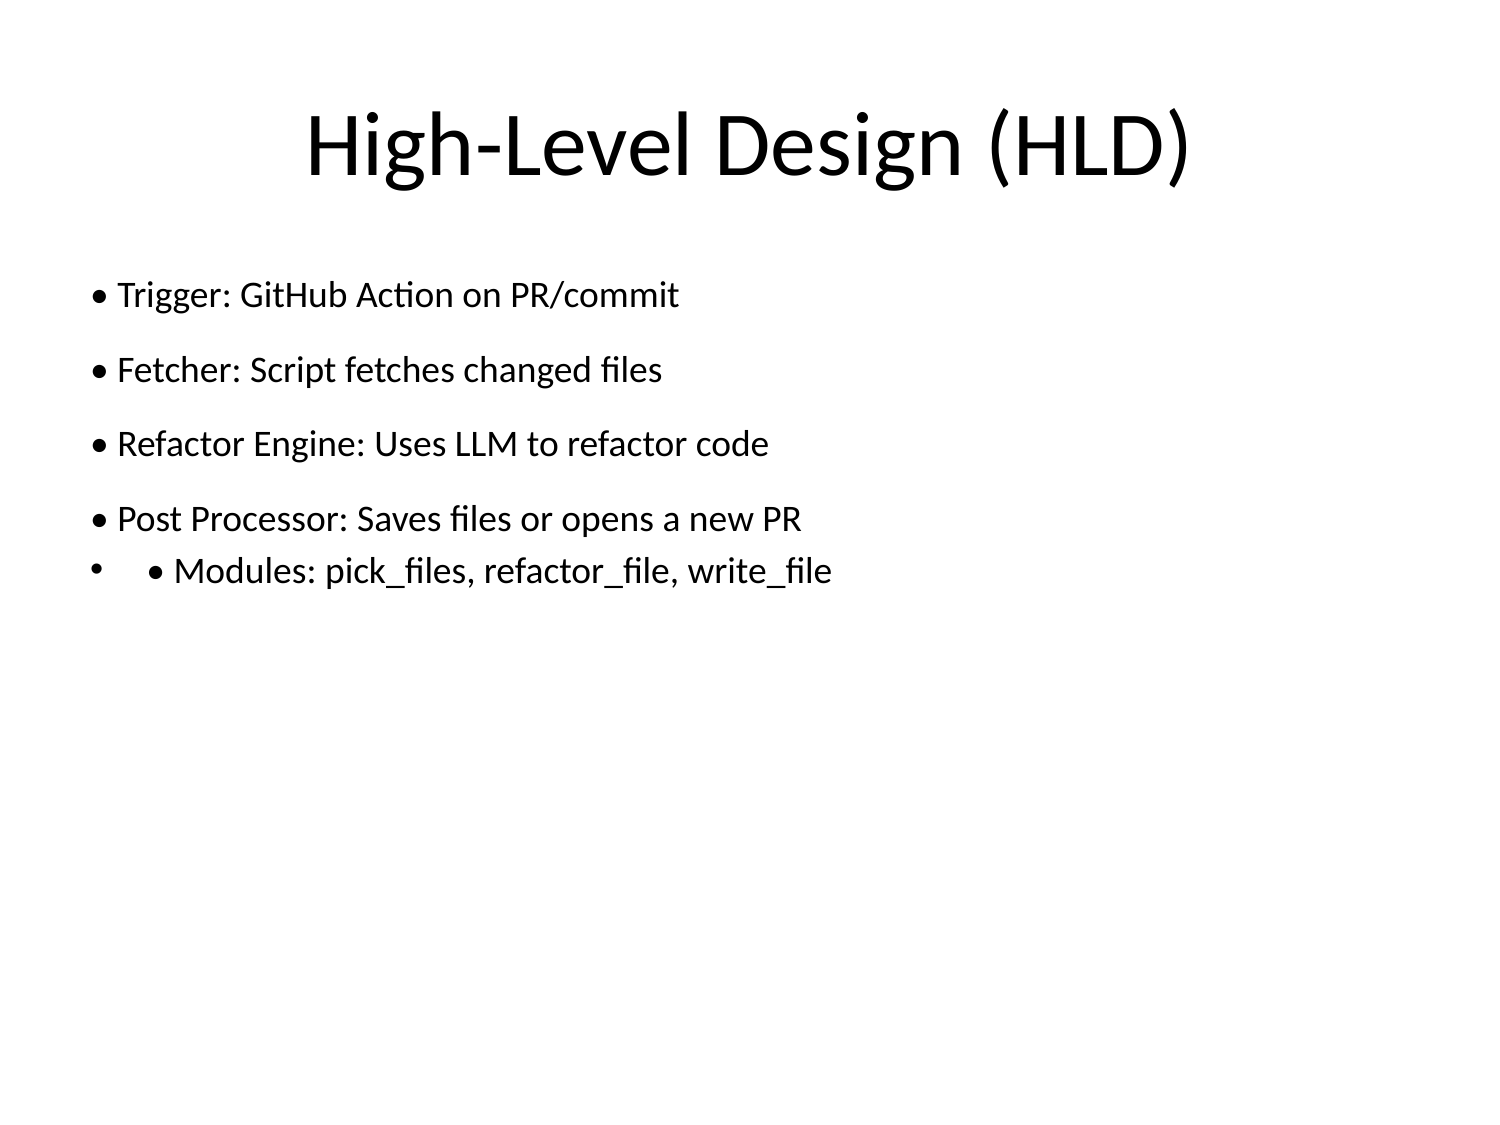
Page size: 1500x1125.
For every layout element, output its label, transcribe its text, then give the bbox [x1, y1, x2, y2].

title High-Level Design (HLD) [75, 45, 1425, 233]
list • Trigger: GitHub Action on PR/commit • Fetcher: Script fetches changed files • Refactor Engine: Uses LLM to refactor code • Post Processor: Saves files or opens a new PR • Modules: pick_files, refactor_file, write_file [75, 262, 1425, 1005]
